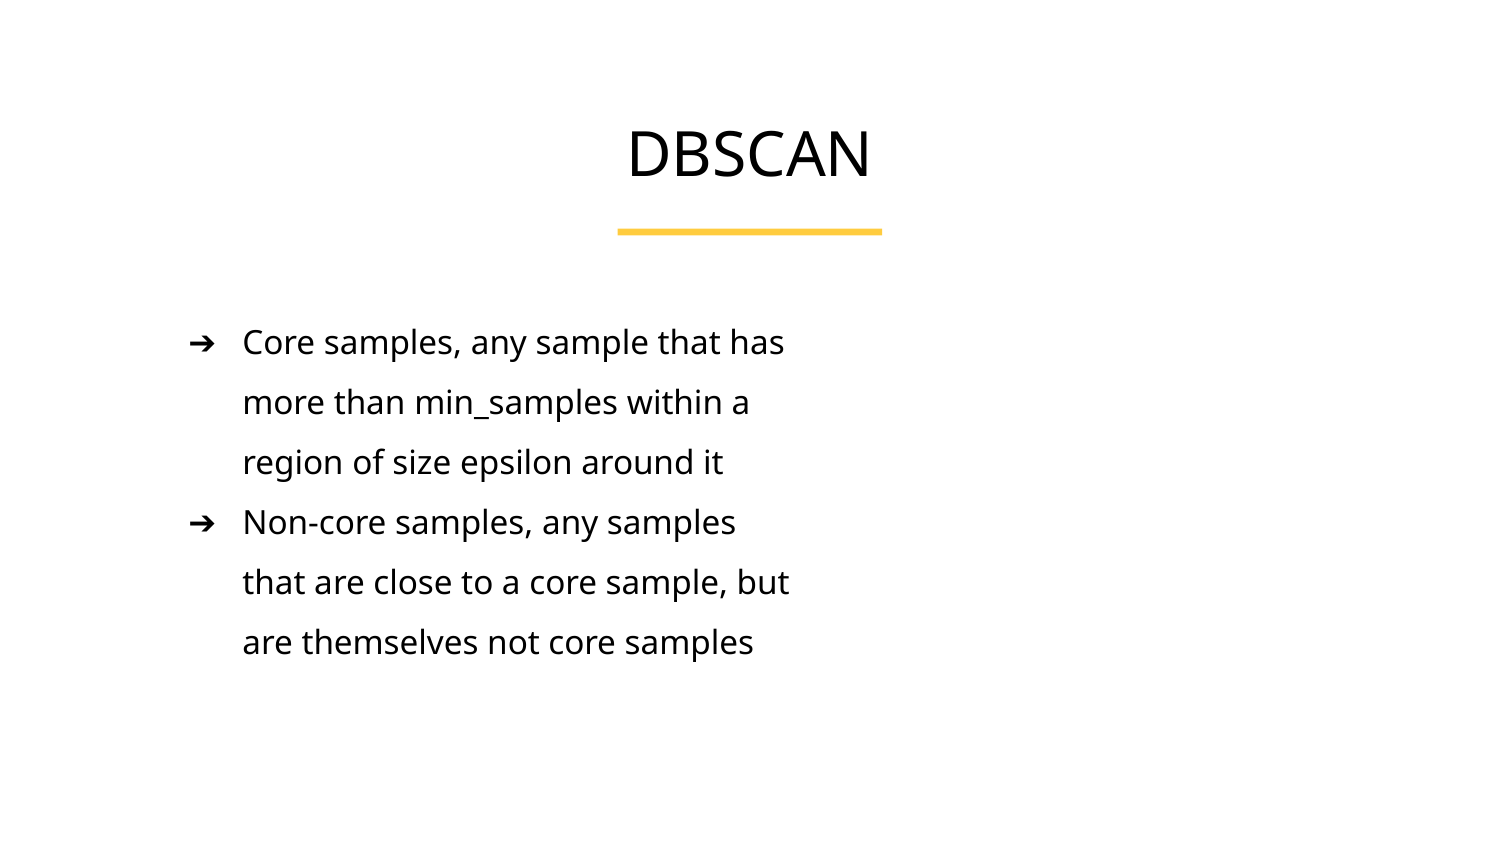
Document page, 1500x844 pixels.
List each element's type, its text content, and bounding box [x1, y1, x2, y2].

text_box Core samples, any sample that has more than min_samples within a region of size epsilon around it Non-core samples, any samples that are close to a core sample, but are themselves not core samples [152, 286, 807, 786]
text_box [617, 228, 883, 236]
text_box DBSCAN [0, 99, 1500, 198]
